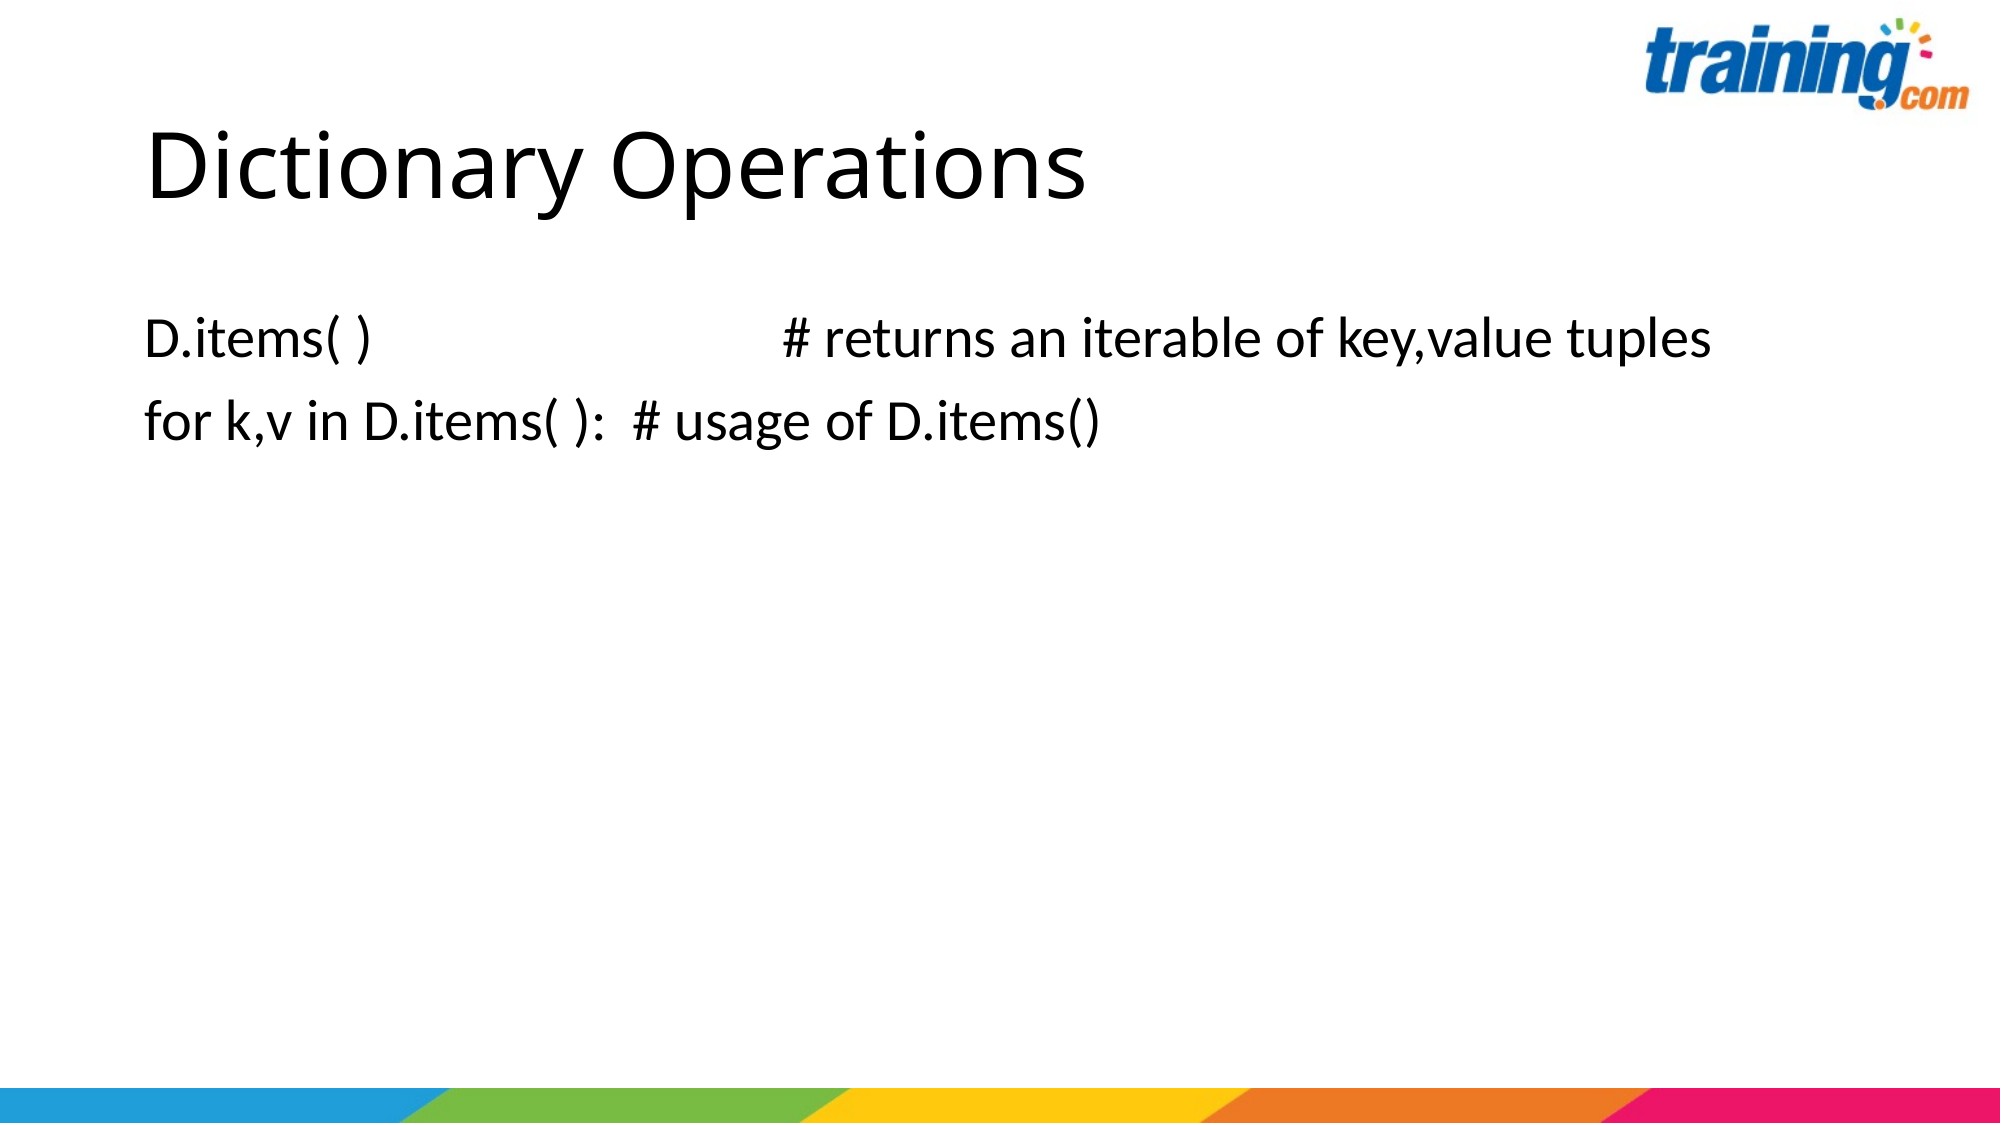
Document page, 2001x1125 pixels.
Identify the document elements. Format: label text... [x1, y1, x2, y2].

list D.items( ) # returns an iterable of key,value tuples for k,v in D.items( ): # usage of D.items() [136, 298, 1863, 1014]
picture [1629, 0, 1990, 134]
picture [0, 1088, 2000, 1123]
title Dictionary Operations [136, 59, 1863, 278]
